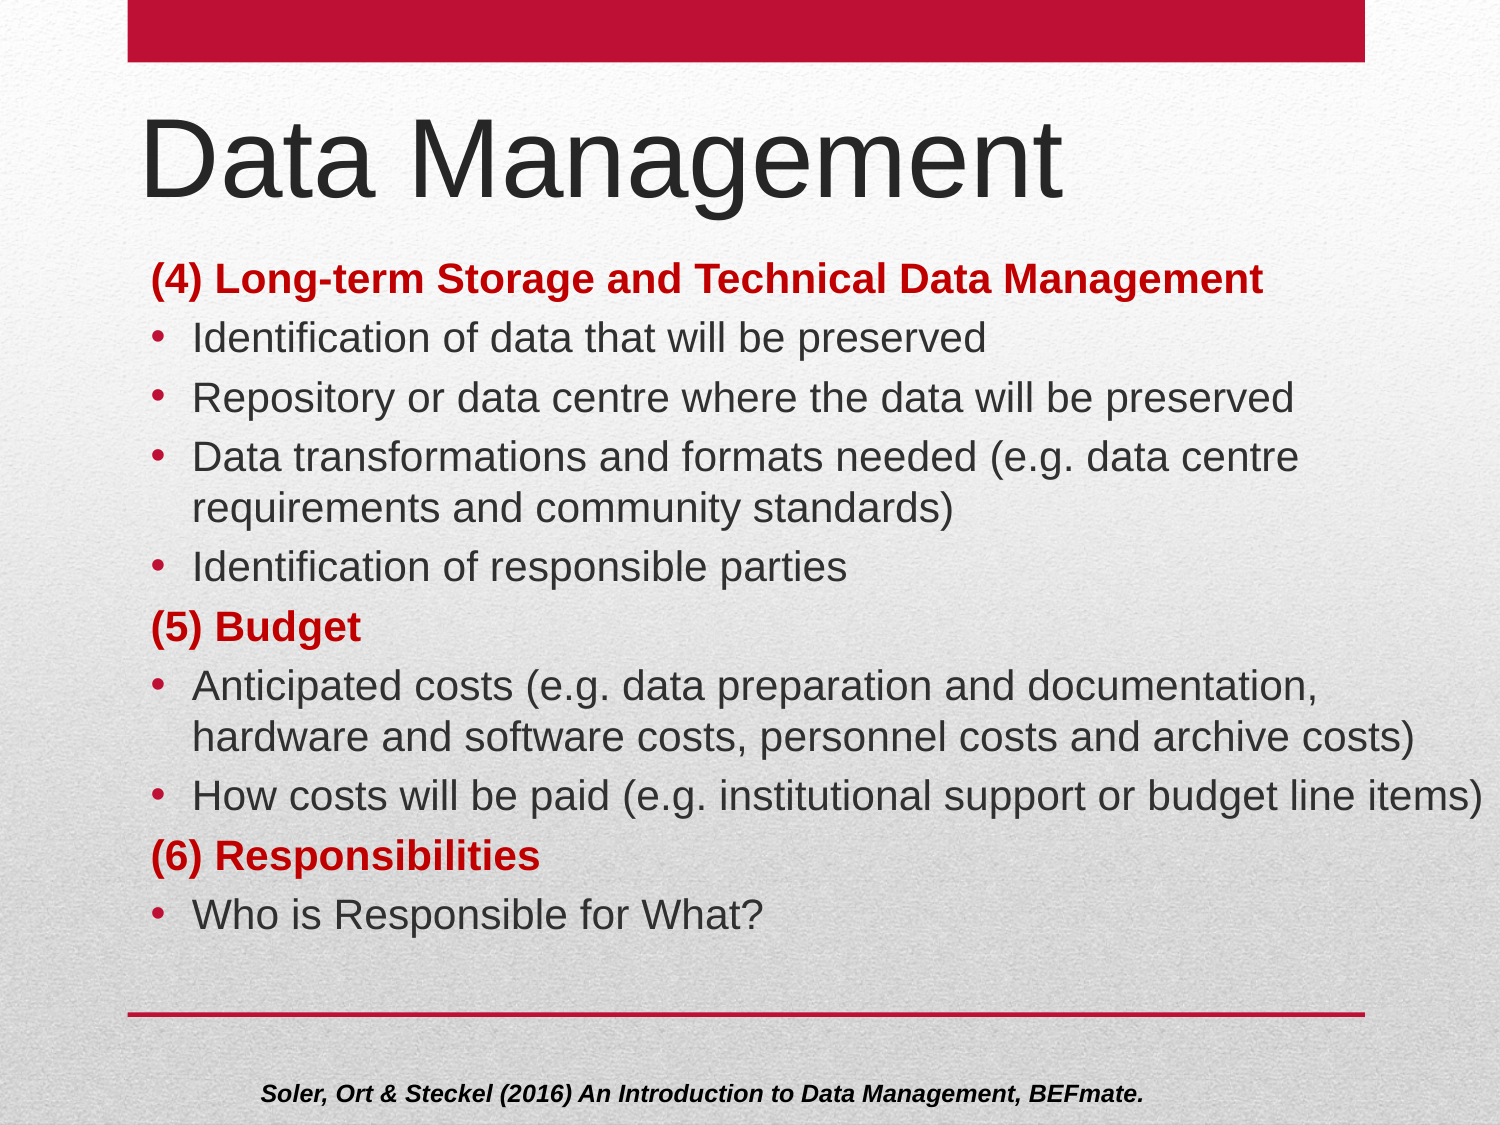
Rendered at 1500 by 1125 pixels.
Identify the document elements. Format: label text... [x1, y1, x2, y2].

text_box Soler, Ort & Steckel (2016) An Introduction to Data Management, BEFmate. [245, 1070, 1162, 1116]
text_box Data Management [123, 78, 1237, 244]
text_box (4) Long-term Storage and Technical Data Management Identification of data that will be preserved Repository or data centre where the data will be preserved Data transformations and formats needed (e.g. data centre requirements and community standards) Identification of responsible parties (5) Budget Anticipated costs (e.g. data preparation and documentation, hardware and software costs, personnel costs and archive costs) How costs will be paid (e.g. institutional support or budget line items) (6) Responsibilities Who is Responsible for What? [135, 243, 1500, 1024]
